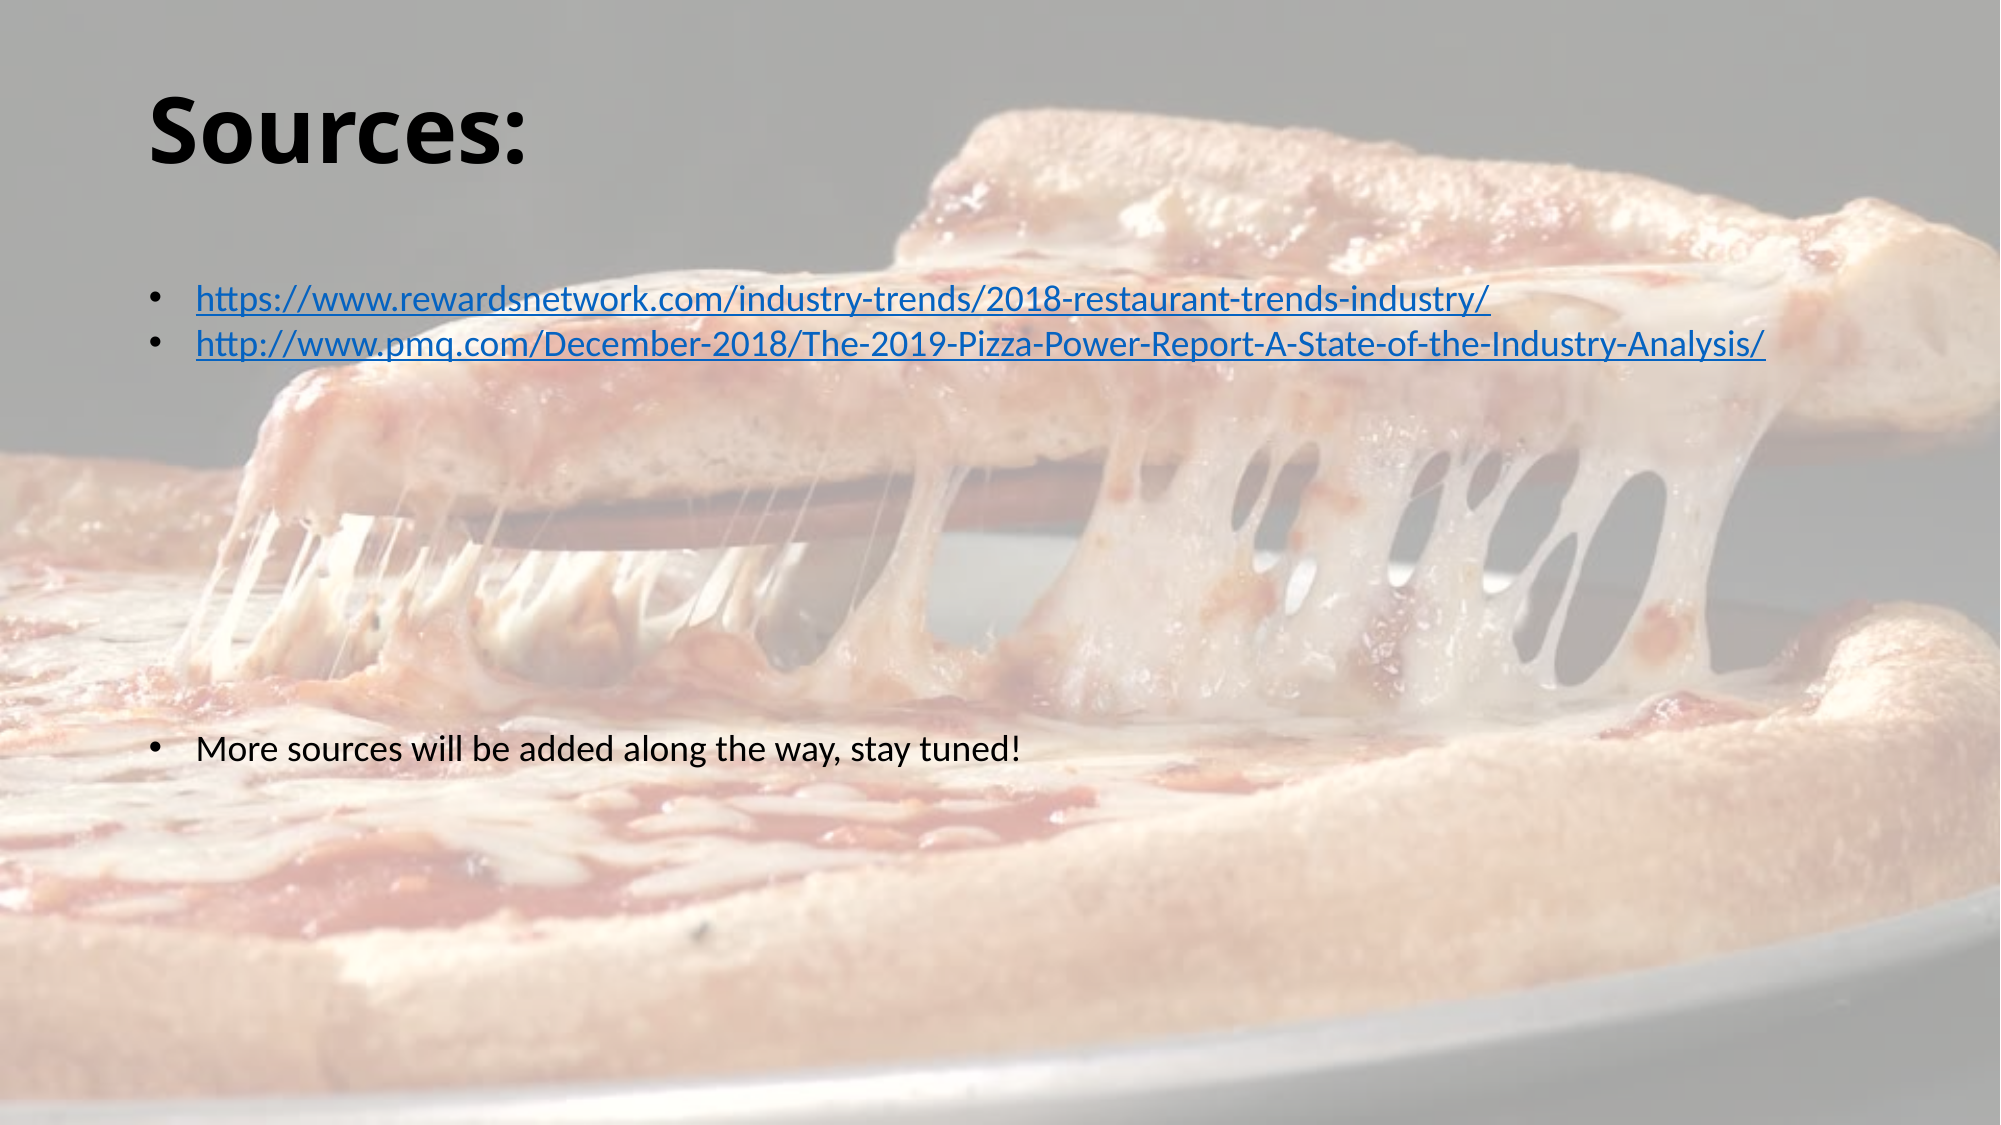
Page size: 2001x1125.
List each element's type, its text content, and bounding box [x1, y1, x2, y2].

text_box Sources: [133, 64, 1675, 234]
text_box https://www.rewardsnetwork.com/industry-trends/2018-restaurant-trends-industry/ http://www.pmq.com/December-2018/The-2019-Pizza-Power-Report-A-State-of-the-Industry-Analysis/ More sources will be added along the way, stay tuned! [133, 266, 1789, 867]
